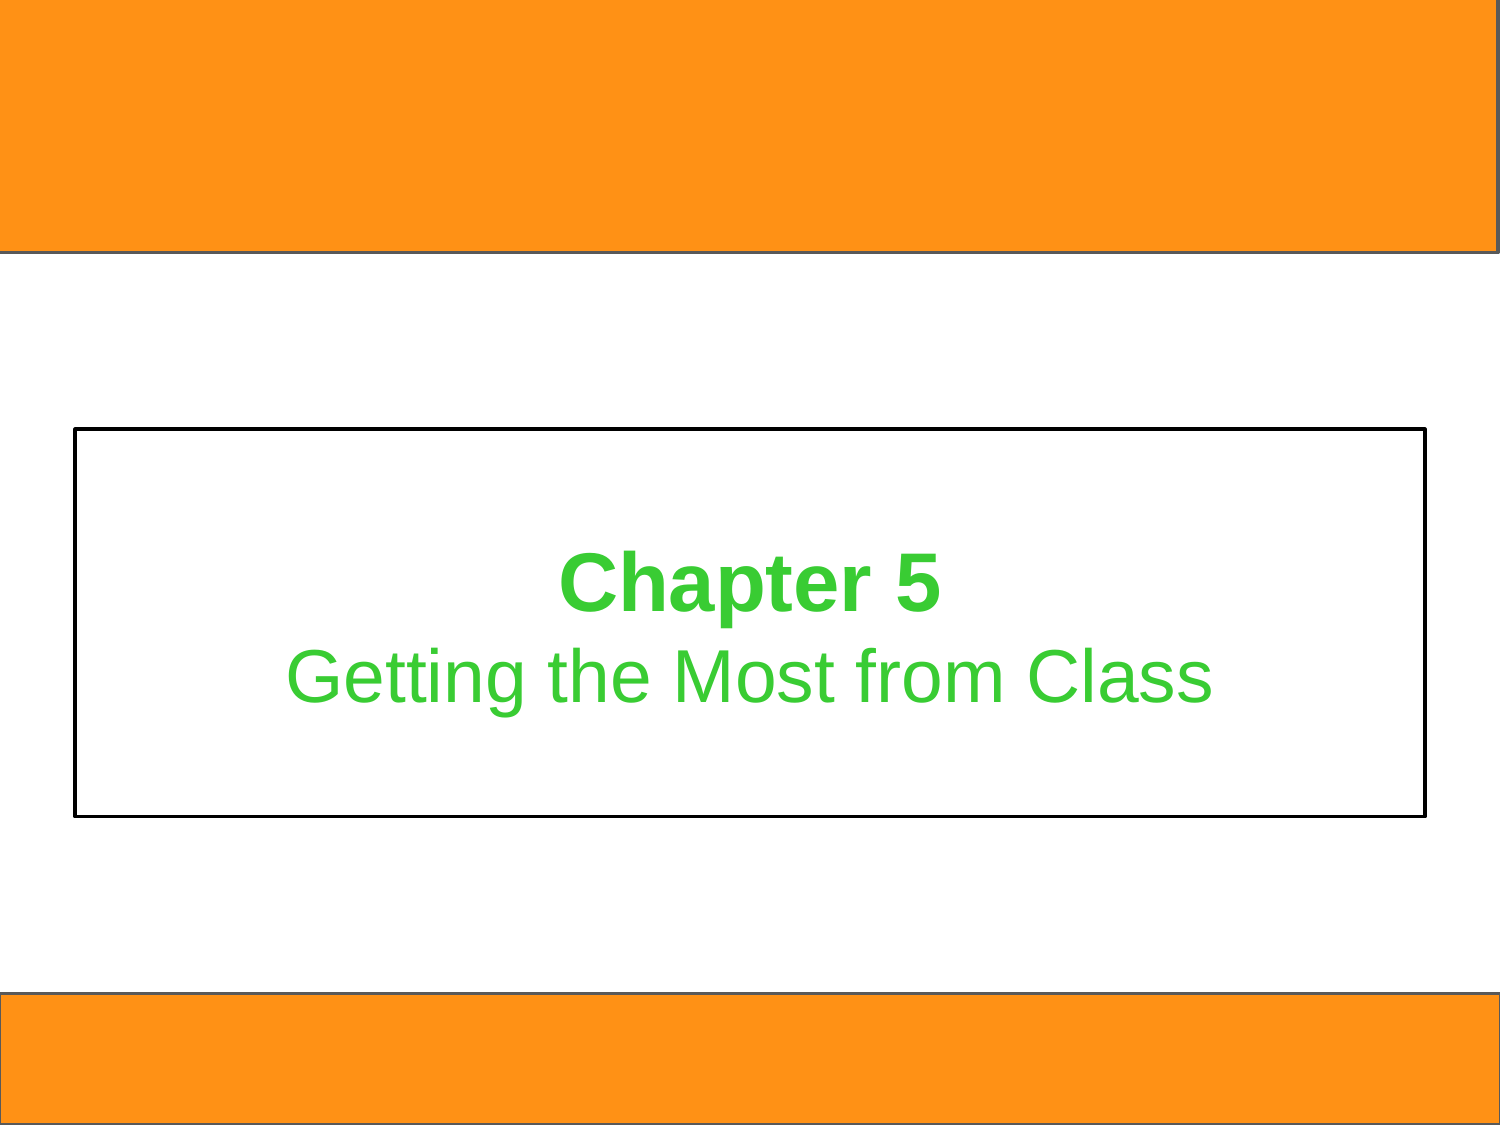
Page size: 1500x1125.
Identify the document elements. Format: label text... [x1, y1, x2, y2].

title Chapter 5 Getting the Most from Class [75, 428, 1425, 817]
text_box [0, 993, 1500, 1125]
text_box [0, 0, 1499, 253]
